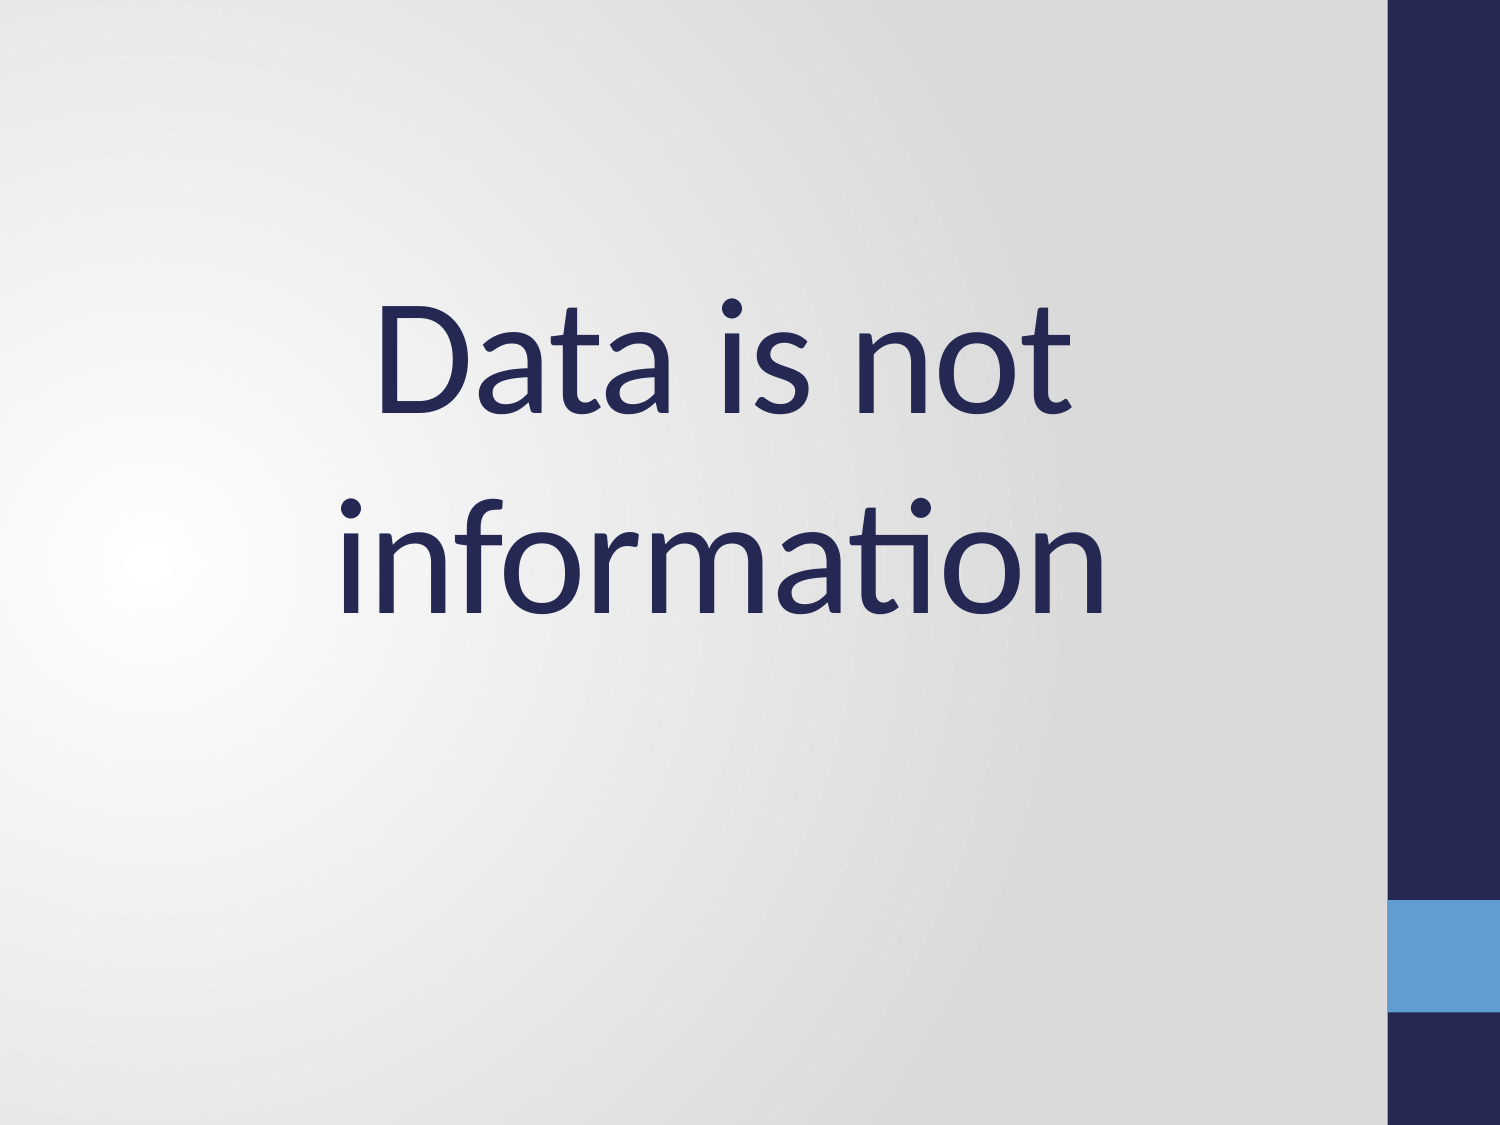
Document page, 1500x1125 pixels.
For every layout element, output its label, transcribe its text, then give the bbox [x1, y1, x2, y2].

title Data is not information [97, 353, 1348, 542]
